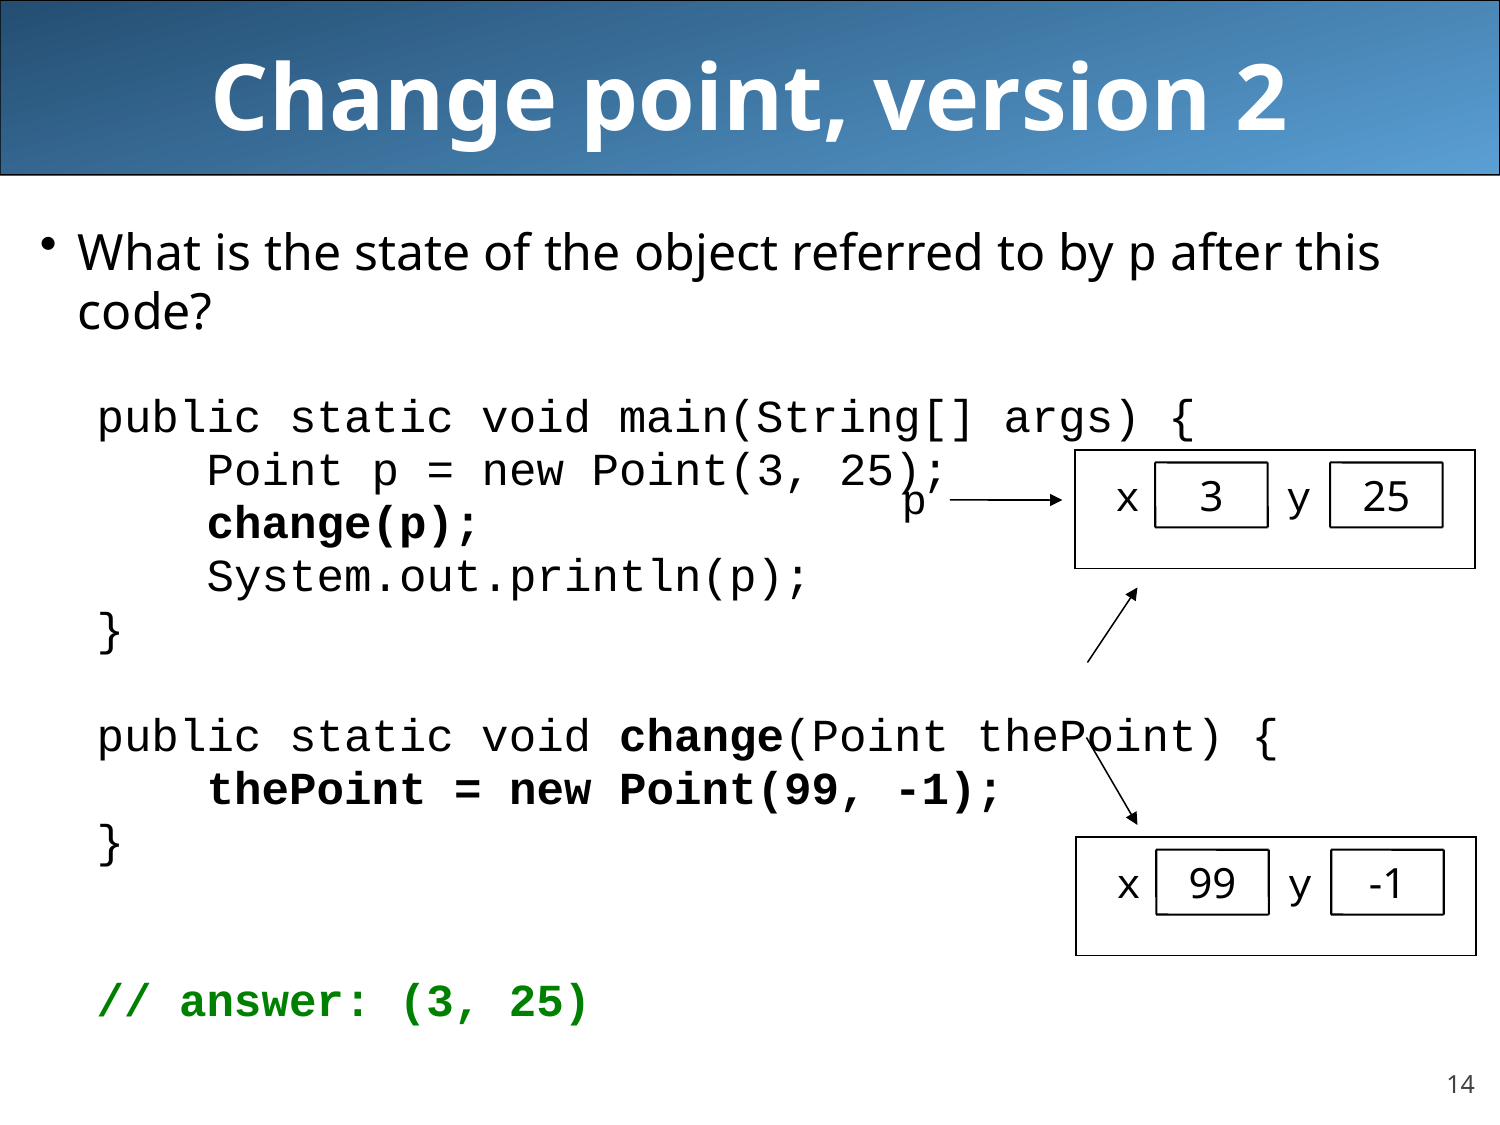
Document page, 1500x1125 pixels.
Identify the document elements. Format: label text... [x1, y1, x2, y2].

text_box [1087, 587, 1138, 663]
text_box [1076, 737, 1476, 950]
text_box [886, 449, 1475, 563]
title Change point, version 2 [75, 0, 1425, 188]
list What is the state of the object referred to by p after this code? public static void main(String[] args) { Point p = new Point(3, 25); change(p); System.out.println(p); } public static void change(Point thePoint) { thePoint = new Point(99, -1); } // answer: (3, 25) [24, 212, 1500, 1063]
